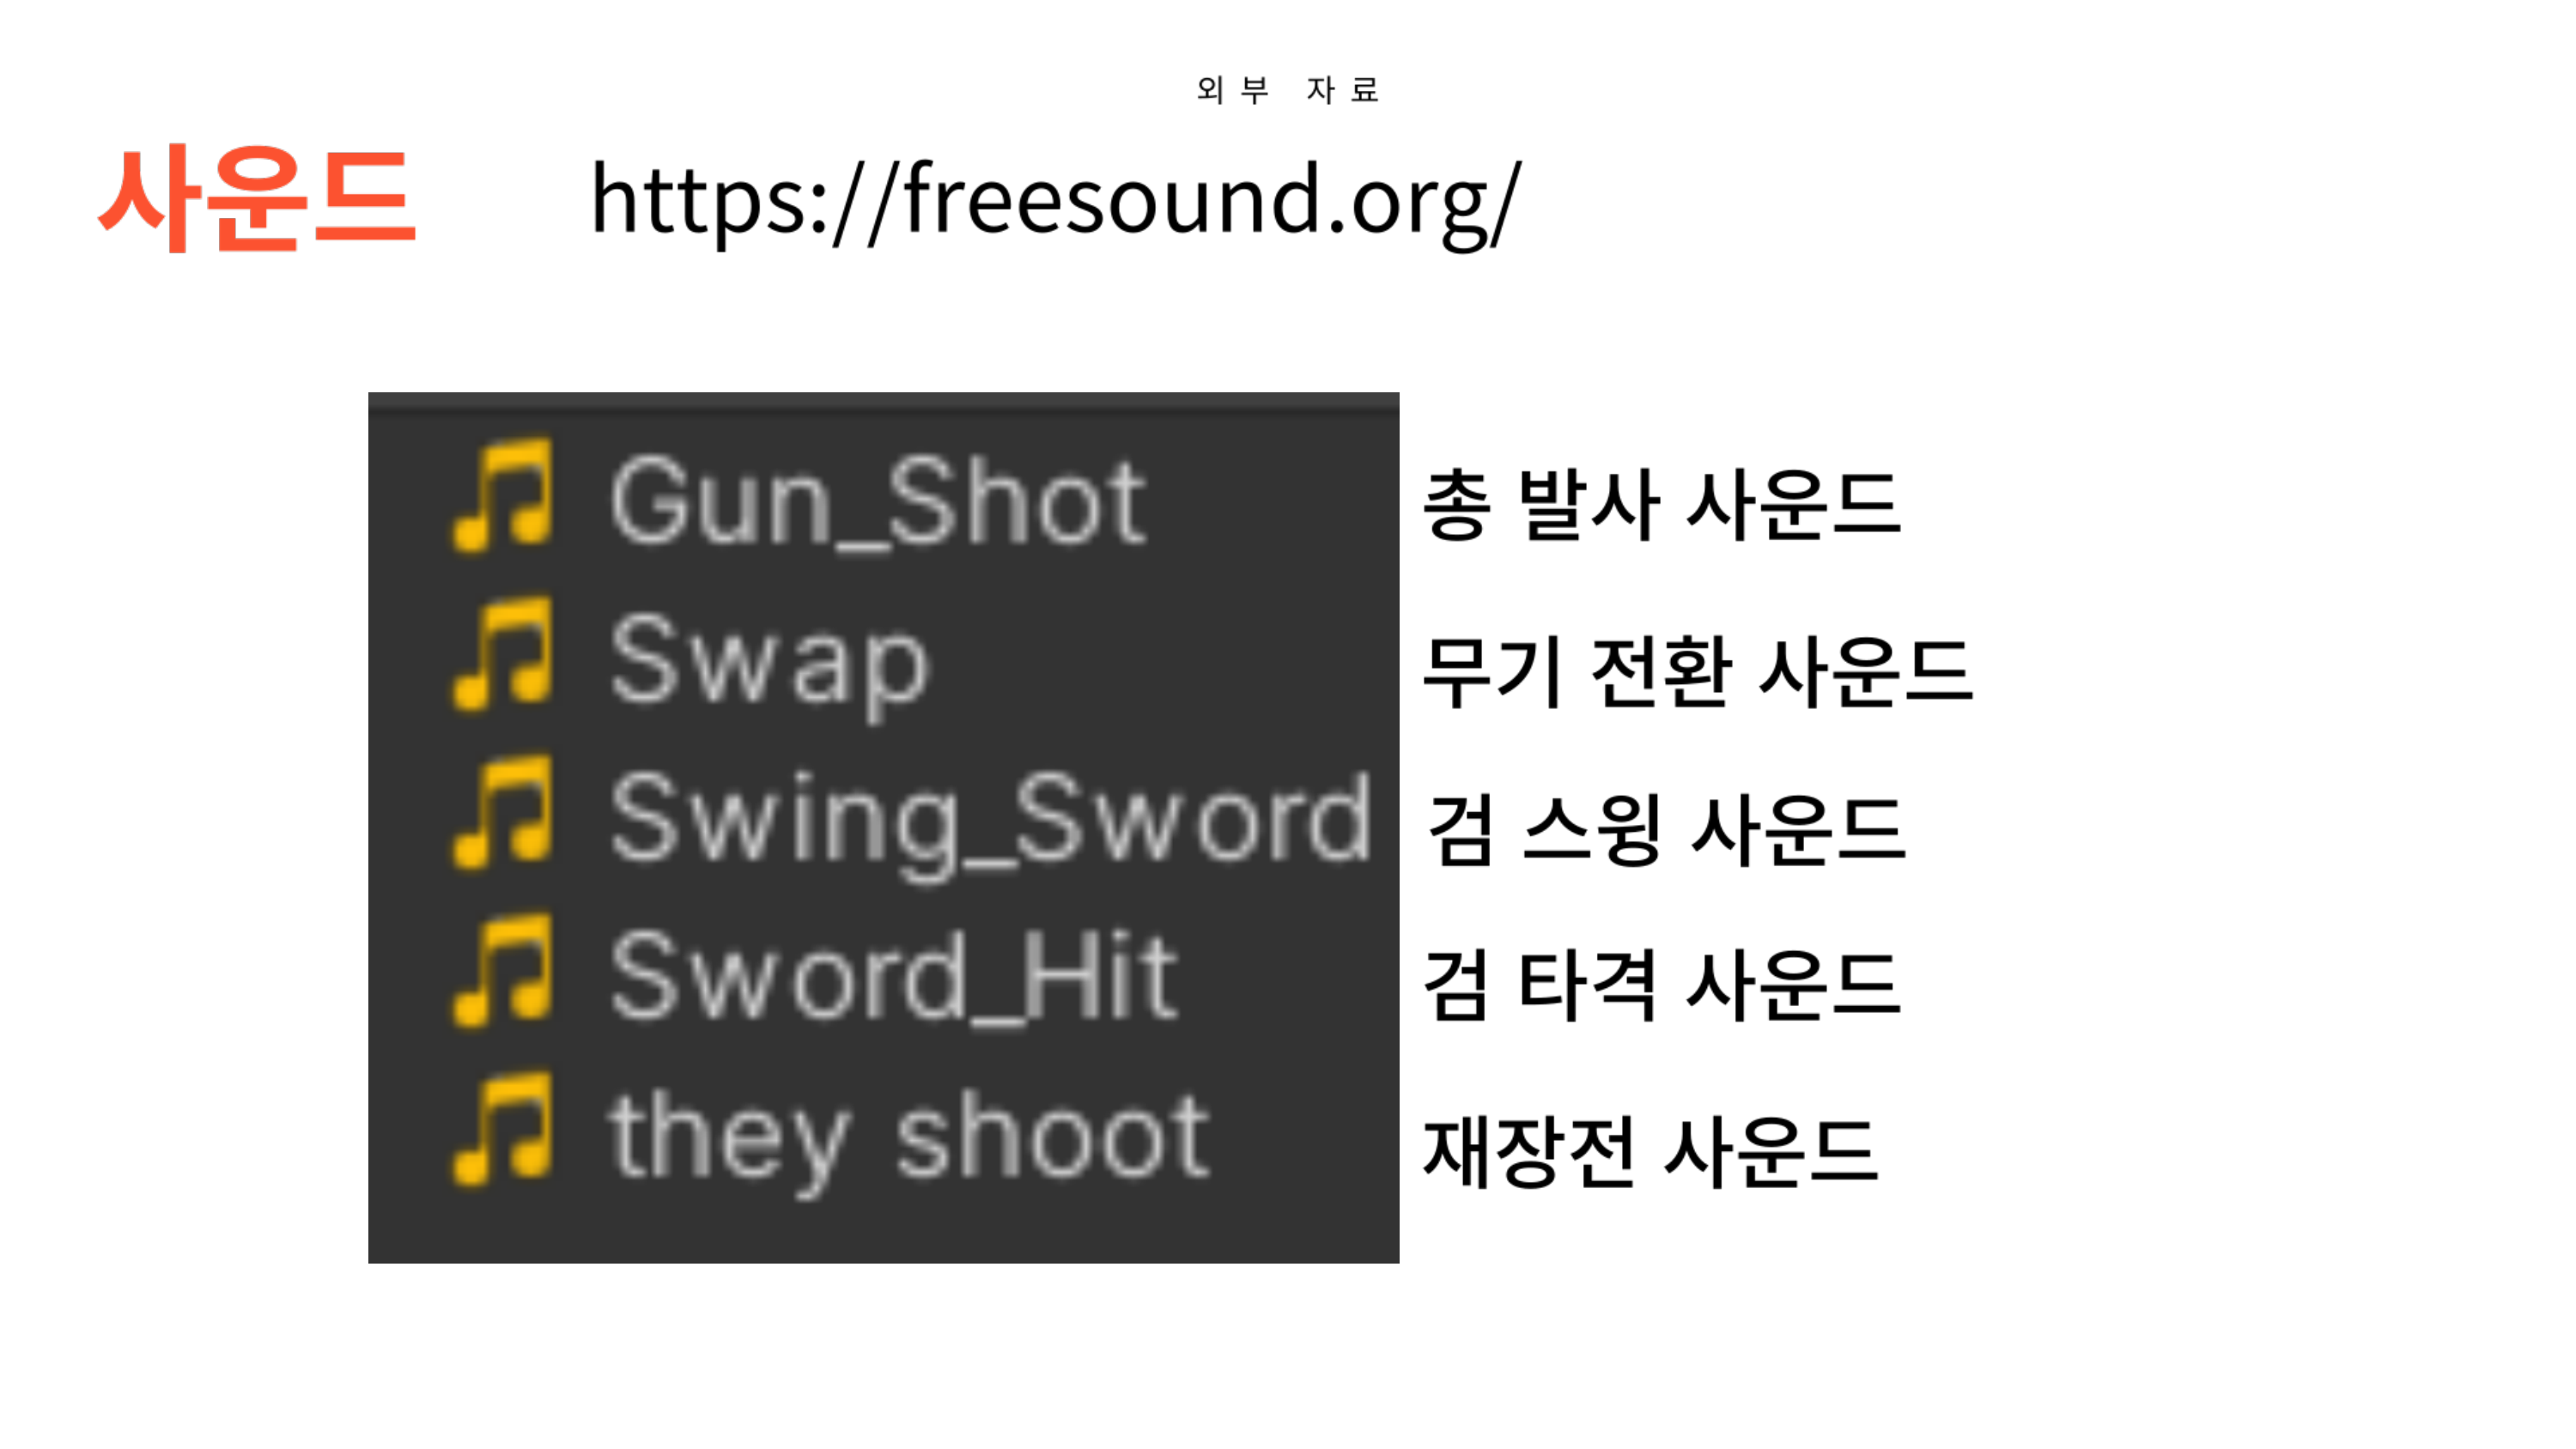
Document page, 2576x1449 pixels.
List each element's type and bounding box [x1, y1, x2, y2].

picture [1407, 600, 2010, 745]
text_box [368, 392, 1400, 1264]
picture [556, 60, 1566, 296]
picture [1407, 1080, 1915, 1226]
picture [1387, 432, 1937, 578]
picture [77, 93, 471, 308]
picture [1407, 913, 1937, 1059]
picture [1413, 758, 1942, 904]
